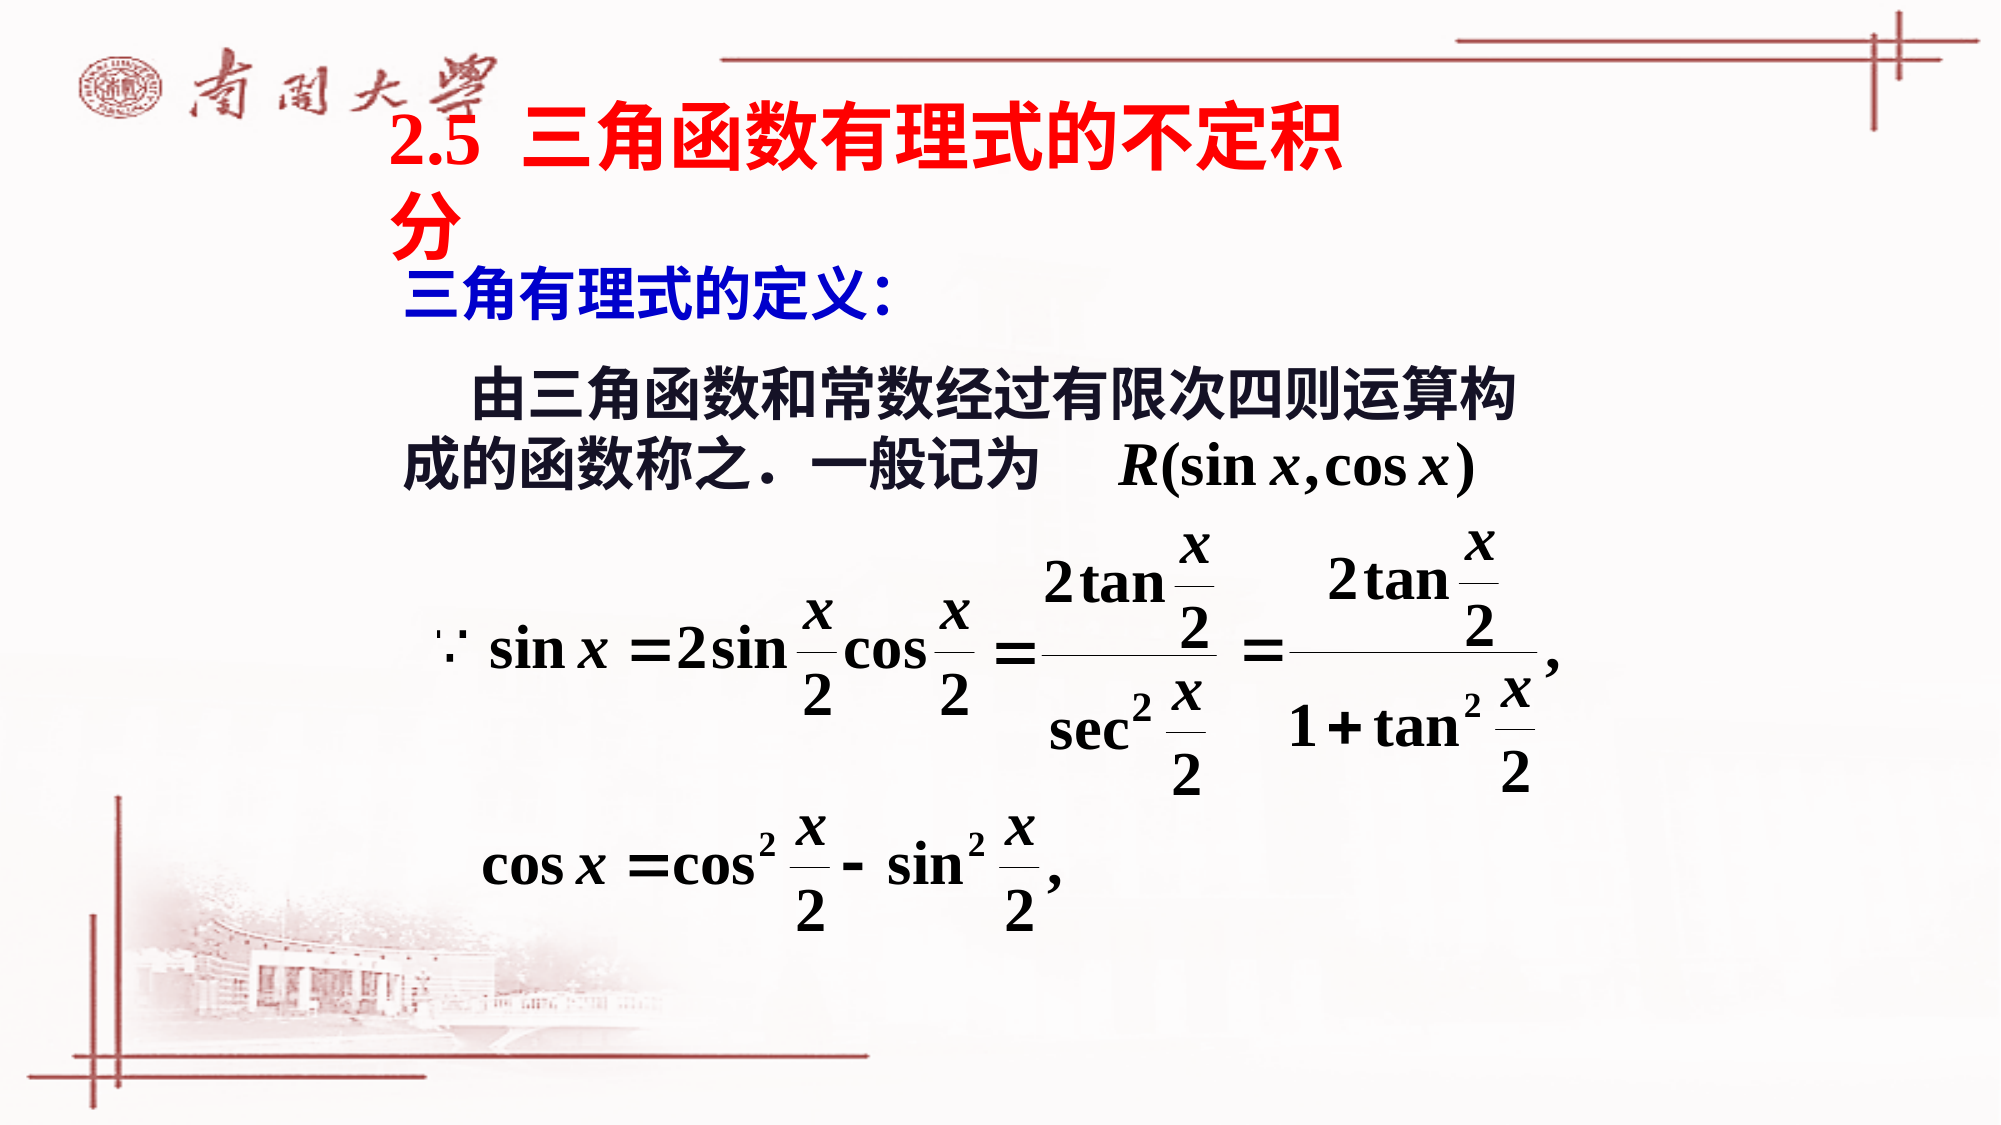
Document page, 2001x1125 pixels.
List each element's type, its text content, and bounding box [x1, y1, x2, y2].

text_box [1235, 506, 1563, 799]
text_box 三角有理式的定义： [387, 249, 965, 335]
text_box 2.5 三角函数有理式的不定积分 [373, 113, 1424, 245]
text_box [437, 574, 980, 722]
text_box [987, 509, 1222, 802]
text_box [387, 349, 1551, 506]
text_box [479, 790, 1066, 937]
